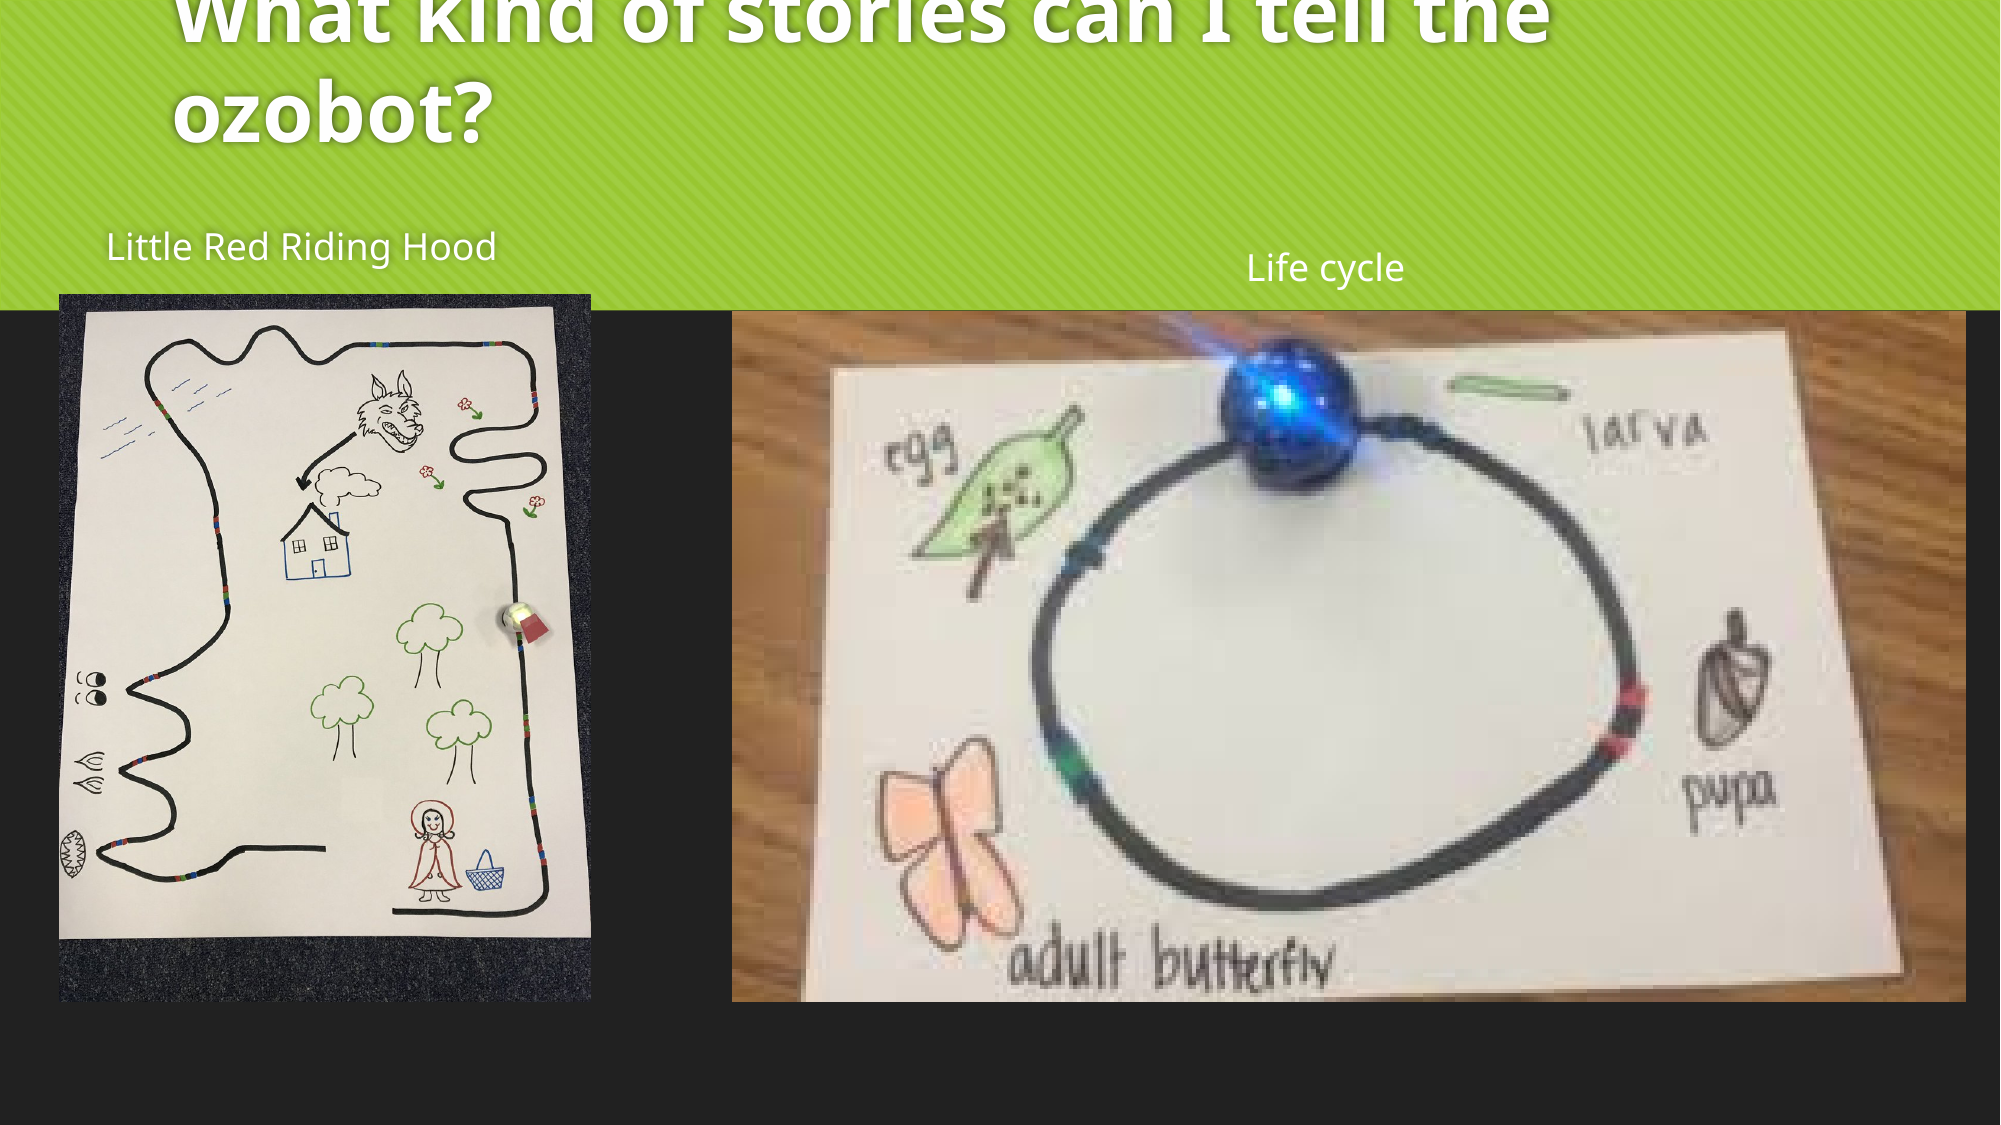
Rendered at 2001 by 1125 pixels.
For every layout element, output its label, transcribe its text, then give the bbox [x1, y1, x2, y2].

title What kind of stories can I tell the ozobot? [156, 34, 1844, 167]
list Little Red Riding Hood [90, 179, 559, 293]
text_box Life cycle [1230, 227, 1700, 311]
picture [732, 311, 1966, 1002]
picture [59, 293, 591, 1002]
